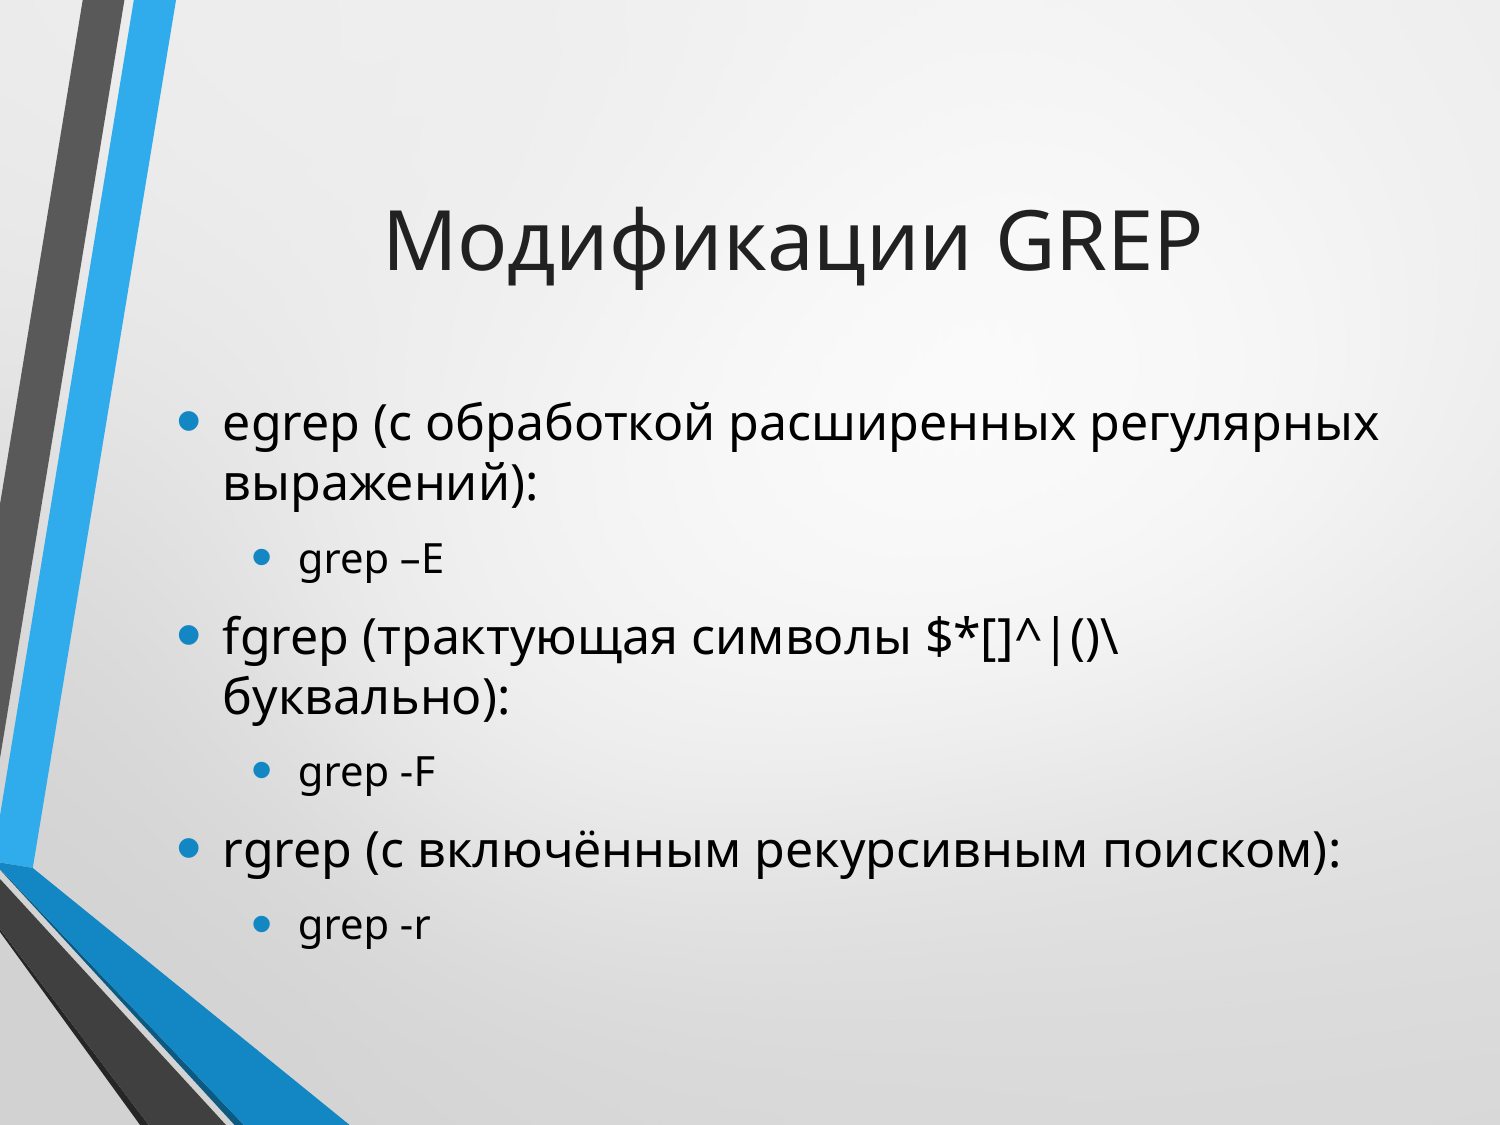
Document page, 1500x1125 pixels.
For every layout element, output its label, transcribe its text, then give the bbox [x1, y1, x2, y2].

list egrep (с обработкой расширенных регулярных выражений): grep –E fgrep (трактующая символы $*[]^|()\ буквально): grep -F rgrep (с включённым рекурсивным поиском): grep -r [161, 437, 1425, 985]
title Модификации GREP [161, 75, 1425, 400]
